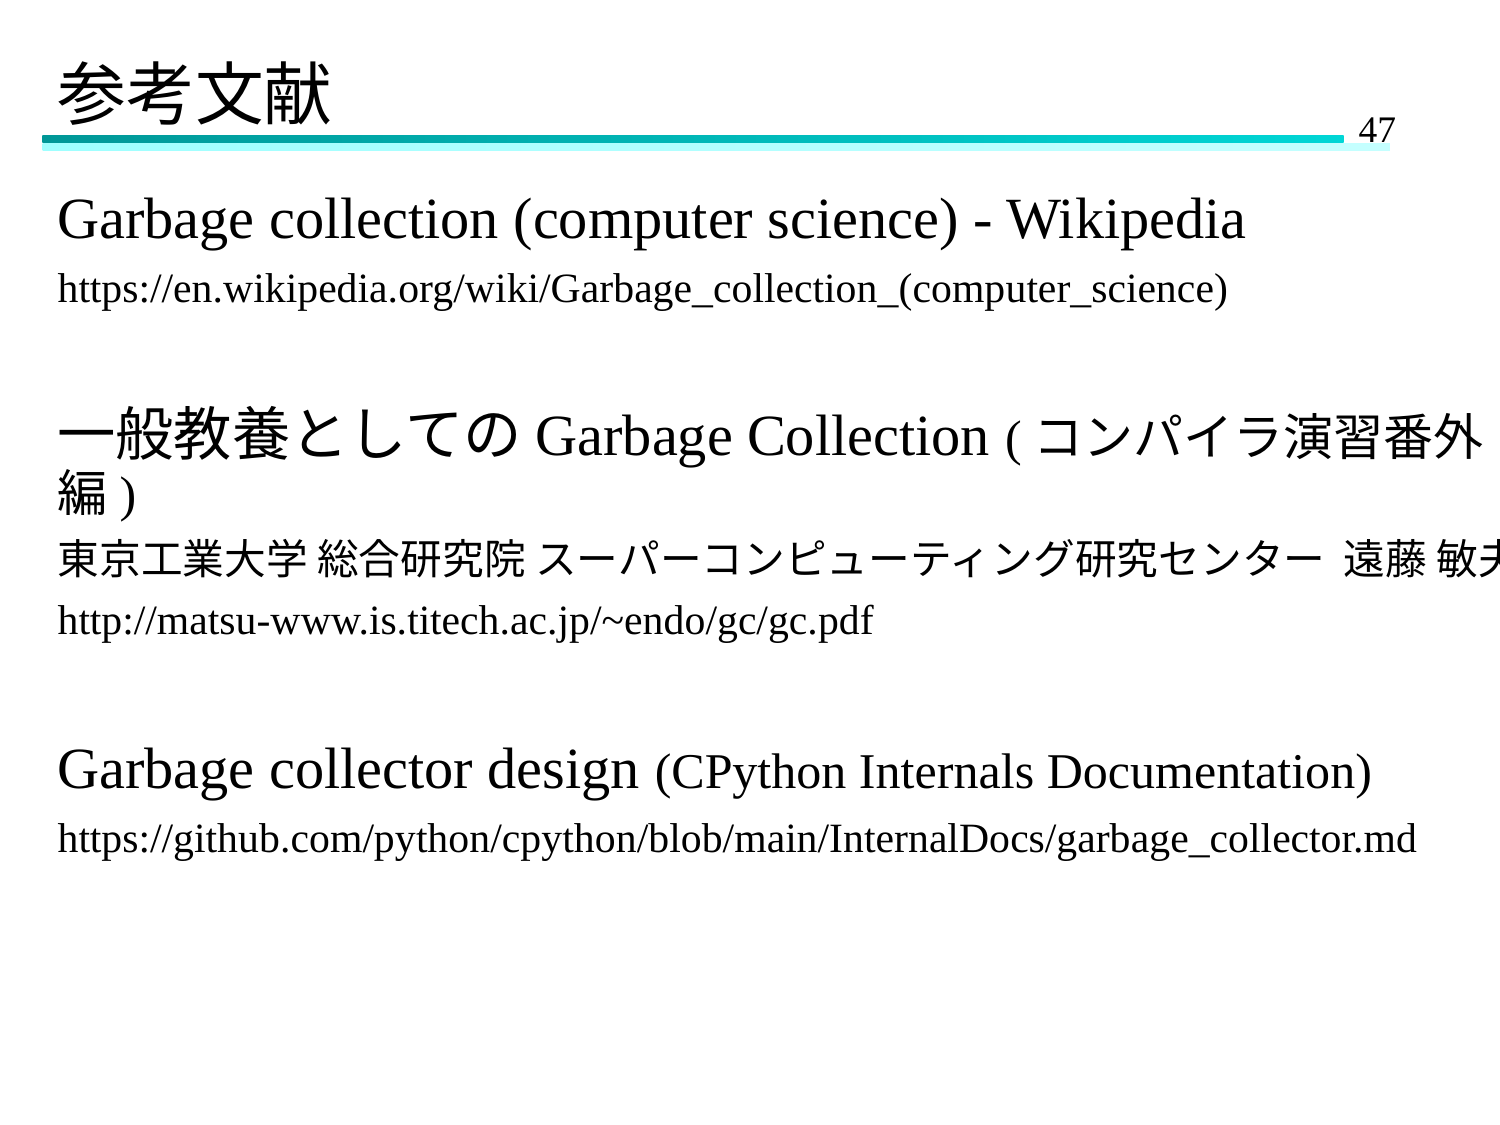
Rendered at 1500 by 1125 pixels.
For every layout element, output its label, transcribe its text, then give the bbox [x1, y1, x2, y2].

list Garbage collection (computer science) - Wikipedia https://en.wikipedia.org/wiki/Garbage_collection_(computer_science) 一般教養としてのGarbage Collection (コンパイラ演習番外編) 東京工業大学 総合研究院 スーパーコンピューティング研究センター 遠藤 敏夫 http://matsu-www.is.titech.ac.jp/~endo/gc/gc.pdf Garbage collector design (CPython Internals Documentation) https://github.com/python/cpython/blob/main/InternalDocs/garbage_collector.md [42, 180, 1500, 1080]
title 参考文献 [42, 22, 1458, 173]
